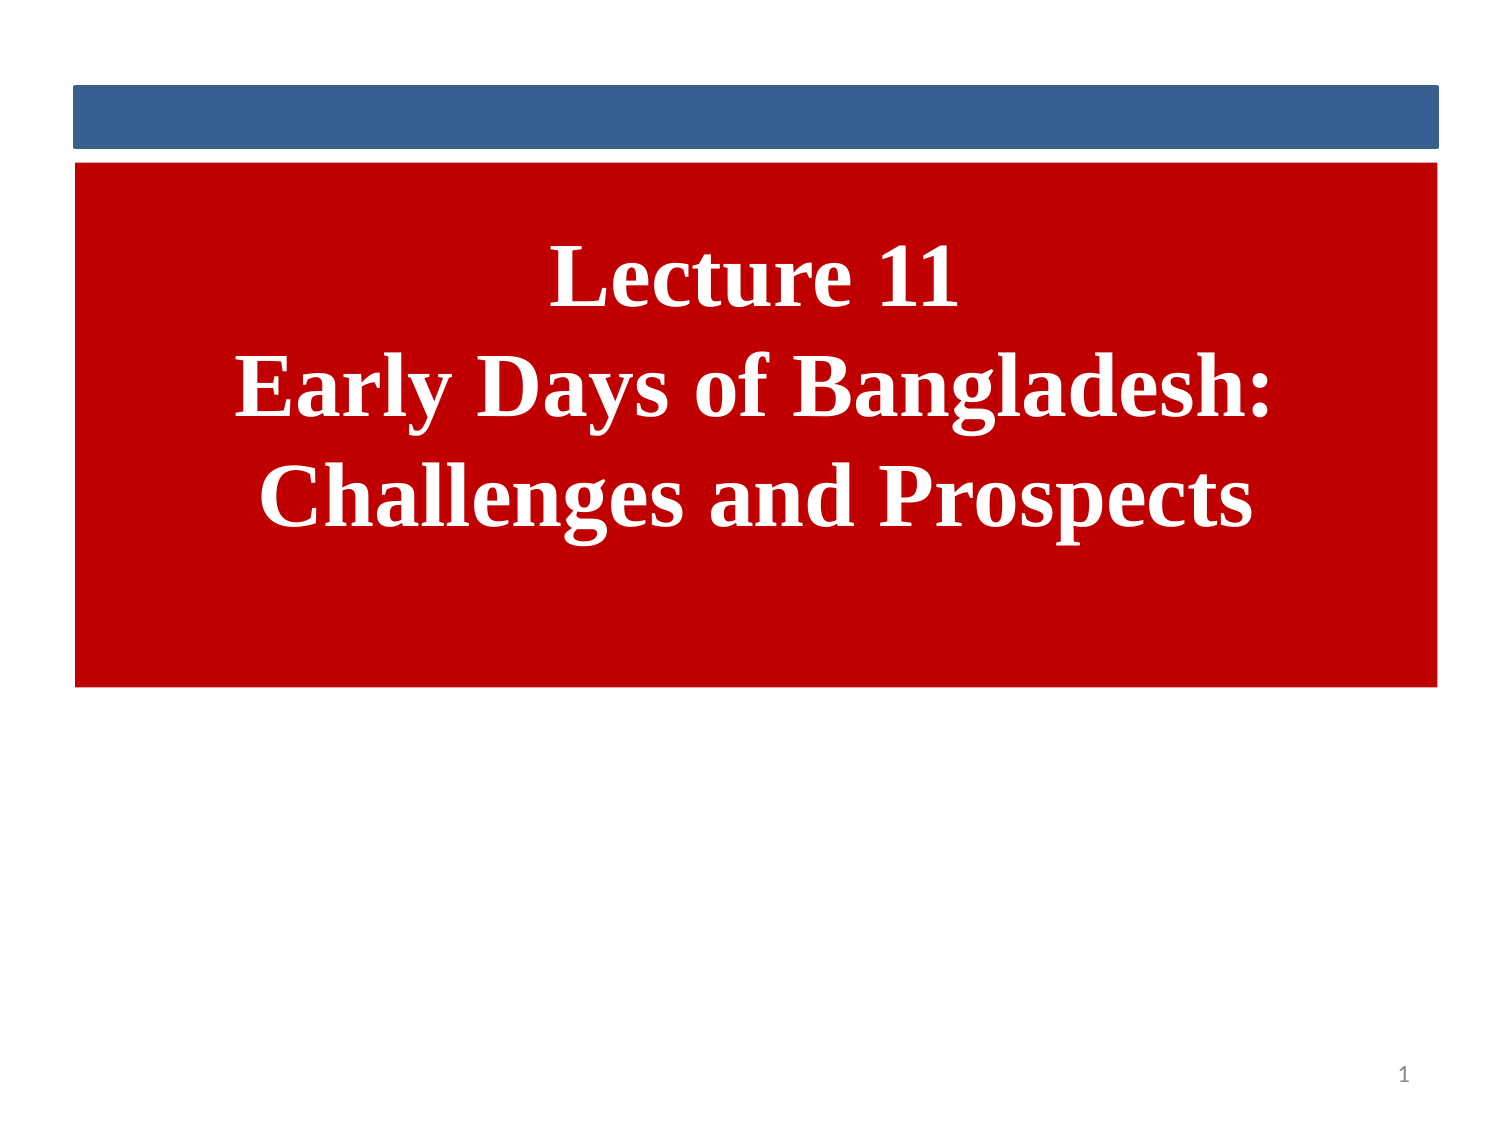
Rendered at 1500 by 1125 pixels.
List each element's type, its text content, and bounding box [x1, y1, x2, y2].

text_box [73, 85, 1439, 149]
title Lecture 11 Early Days of Bangladesh: Challenges and Prospects [75, 162, 1438, 688]
slide_number 1 [1074, 1042, 1425, 1103]
